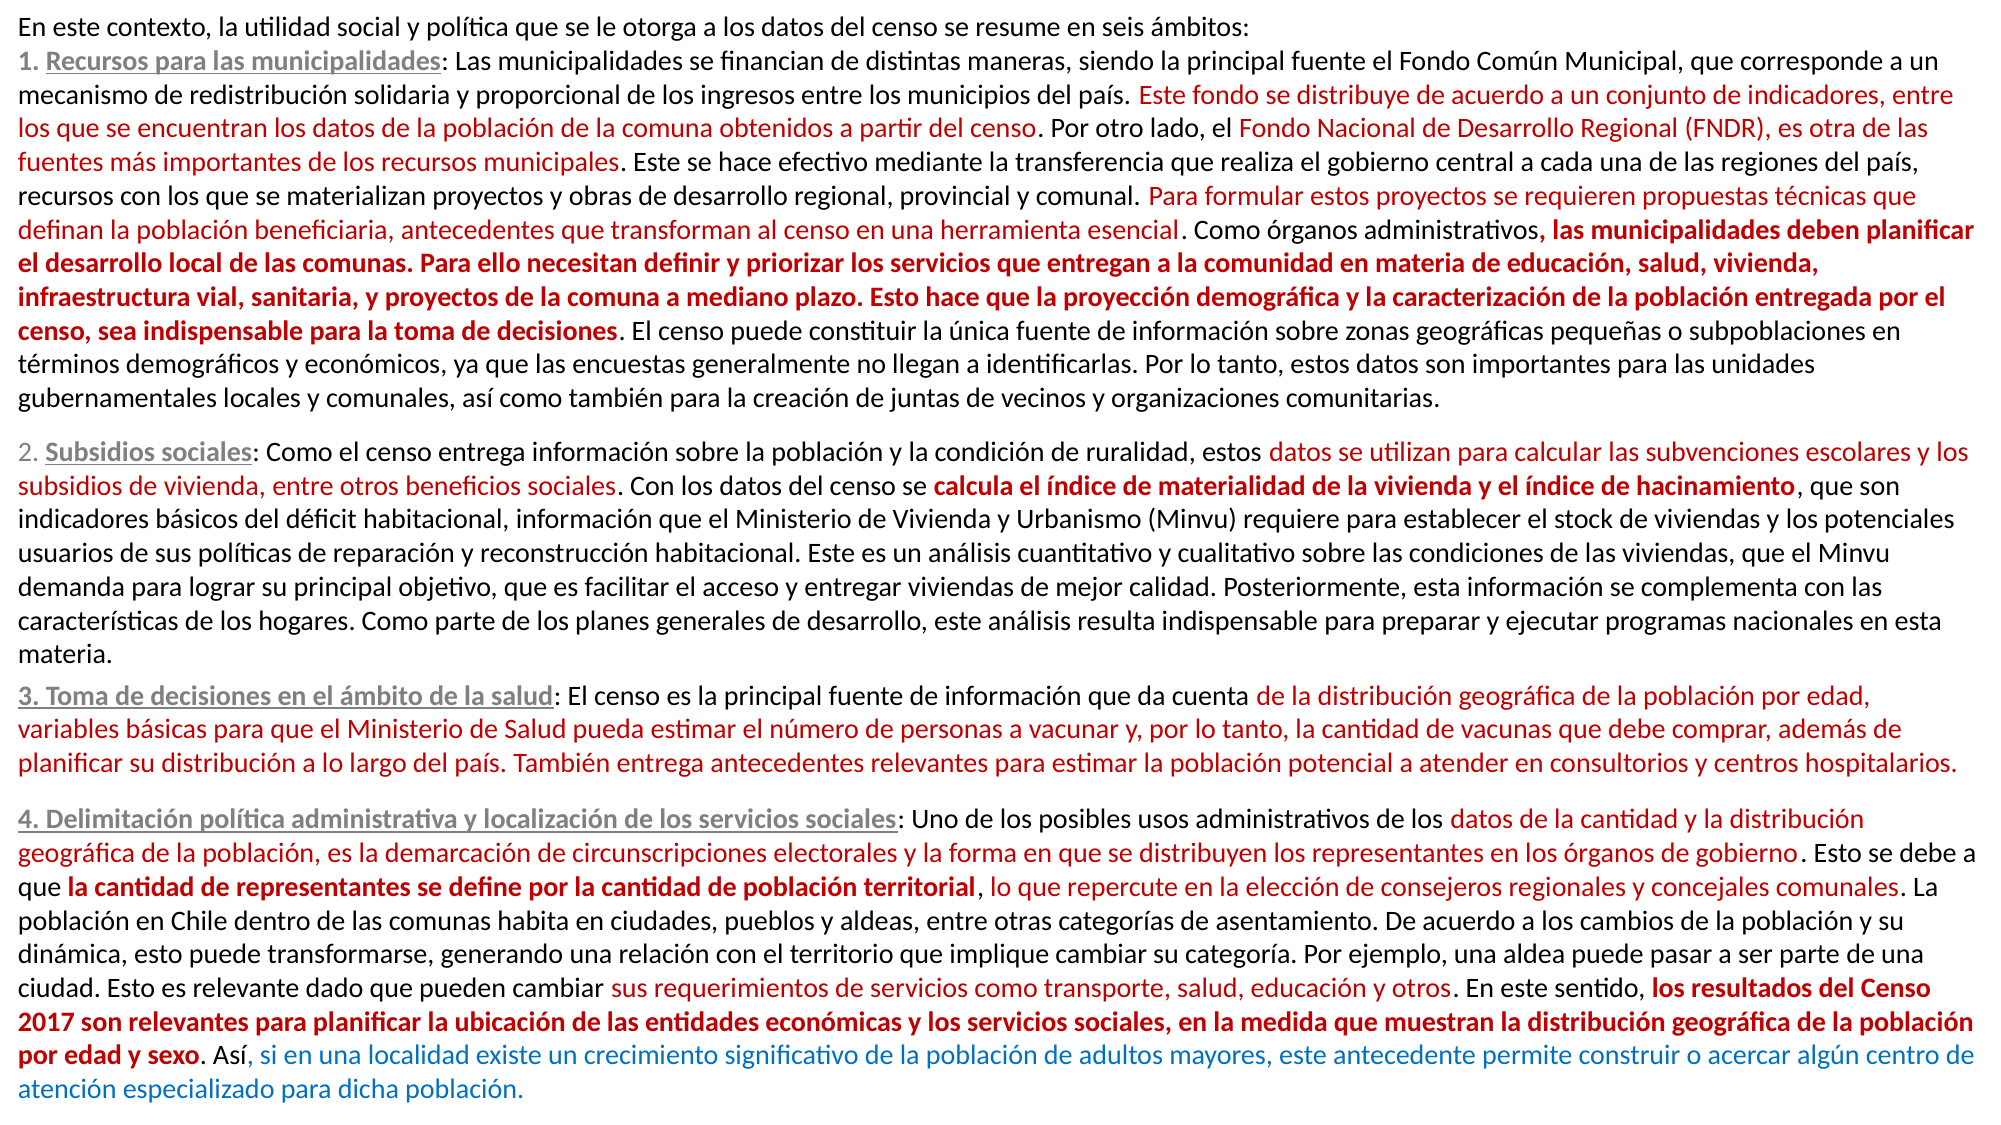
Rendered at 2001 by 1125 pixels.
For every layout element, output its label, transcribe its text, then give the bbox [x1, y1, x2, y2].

text_box 4. Delimitación política administrativa y localización de los servicios sociales: Uno de los posibles usos administrativos de los datos de la cantidad y la distribución geográfica de la población, es la demarcación de circunscripciones electorales y la forma en que se distribuyen los representantes en los órganos de gobierno. Esto se debe a que la cantidad de representantes se define por la cantidad de población territorial, lo que repercute en la elección de consejeros regionales y concejales comunales. La población en Chile dentro de las comunas habita en ciudades, pueblos y aldeas, entre otras categorías de asentamiento. De acuerdo a los cambios de la población y su dinámica, esto puede transformarse, generando una relación con el territorio que implique cambiar su categoría. Por ejemplo, una aldea puede pasar a ser parte de una ciudad. Esto es relevante dado que pueden cambiar sus requerimientos de servicios como transporte, salud, educación y otros. En este sentido, los resultados del Censo 2017 son relevantes para planificar la ubicación de las entidades económicas y los servicios sociales, en la medida que muestran la distribución geográfica de la población por edad y sexo. Así, si en una localidad existe un crecimiento significativo de la población de adultos mayores, este antecedente permite construir o acercar algún centro de atención especializado para dicha población. [3, 793, 2000, 1112]
text_box 3. Toma de decisiones en el ámbito de la salud: El censo es la principal fuente de información que da cuenta de la distribución geográfica de la población por edad, variables básicas para que el Ministerio de Salud pueda estimar el número de personas a vacunar y, por lo tanto, la cantidad de vacunas que debe comprar, además de planificar su distribución a lo largo del país. También entrega antecedentes relevantes para estimar la población potencial a atender en consultorios y centros hospitalarios. [3, 669, 1989, 786]
text_box 2. Subsidios sociales: Como el censo entrega información sobre la población y la condición de ruralidad, estos datos se utilizan para calcular las subvenciones escolares y los subsidios de vivienda, entre otros beneficios sociales. Con los datos del censo se calcula el índice de materialidad de la vivienda y el índice de hacinamiento, que son indicadores básicos del déficit habitacional, información que el Ministerio de Vivienda y Urbanismo (Minvu) requiere para establecer el stock de viviendas y los potenciales usuarios de sus políticas de reparación y reconstrucción habitacional. Este es un análisis cuantitativo y cualitativo sobre las condiciones de las viviendas, que el Minvu demanda para lograr su principal objetivo, que es facilitar el acceso y entregar viviendas de mejor calidad. Posteriormente, esta información se complementa con las características de los hogares. Como parte de los planes generales de desarrollo, este análisis resulta indispensable para preparar y ejecutar programas nacionales en esta materia. [3, 426, 2000, 677]
text_box En este contexto, la utilidad social y política que se le otorga a los datos del censo se resume en seis ámbitos: 1. Recursos para las municipalidades: Las municipalidades se financian de distintas maneras, siendo la principal fuente el Fondo Común Municipal, que corresponde a un mecanismo de redistribución solidaria y proporcional de los ingresos entre los municipios del país. Este fondo se distribuye de acuerdo a un conjunto de indicadores, entre los que se encuentran los datos de la población de la comuna obtenidos a partir del censo. Por otro lado, el Fondo Nacional de Desarrollo Regional (FNDR), es otra de las fuentes más importantes de los recursos municipales. Este se hace efectivo mediante la transferencia que realiza el gobierno central a cada una de las regiones del país, recursos con los que se materializan proyectos y obras de desarrollo regional, provincial y comunal. Para formular estos proyectos se requieren propuestas técnicas que definan la población beneficiaria, antecedentes que transforman al censo en una herramienta esencial. Como órganos administrativos, las municipalidades deben planificar el desarrollo local de las comunas. Para ello necesitan definir y priorizar los servicios que entregan a la comunidad en materia de educación, salud, vivienda, infraestructura vial, sanitaria, y proyectos de la comuna a mediano plazo. Esto hace que la proyección demográfica y la caracterización de la población entregada por el censo, sea indispensable para la toma de decisiones. El censo puede constituir la única fuente de información sobre zonas geográficas pequeñas o subpoblaciones en términos demográficos y económicos, ya que las encuestas generalmente no llegan a identificarlas. Por lo tanto, estos datos son importantes para las unidades gubernamentales locales y comunales, así como también para la creación de juntas de vecinos y organizaciones comunitarias. [3, 1, 1992, 421]
